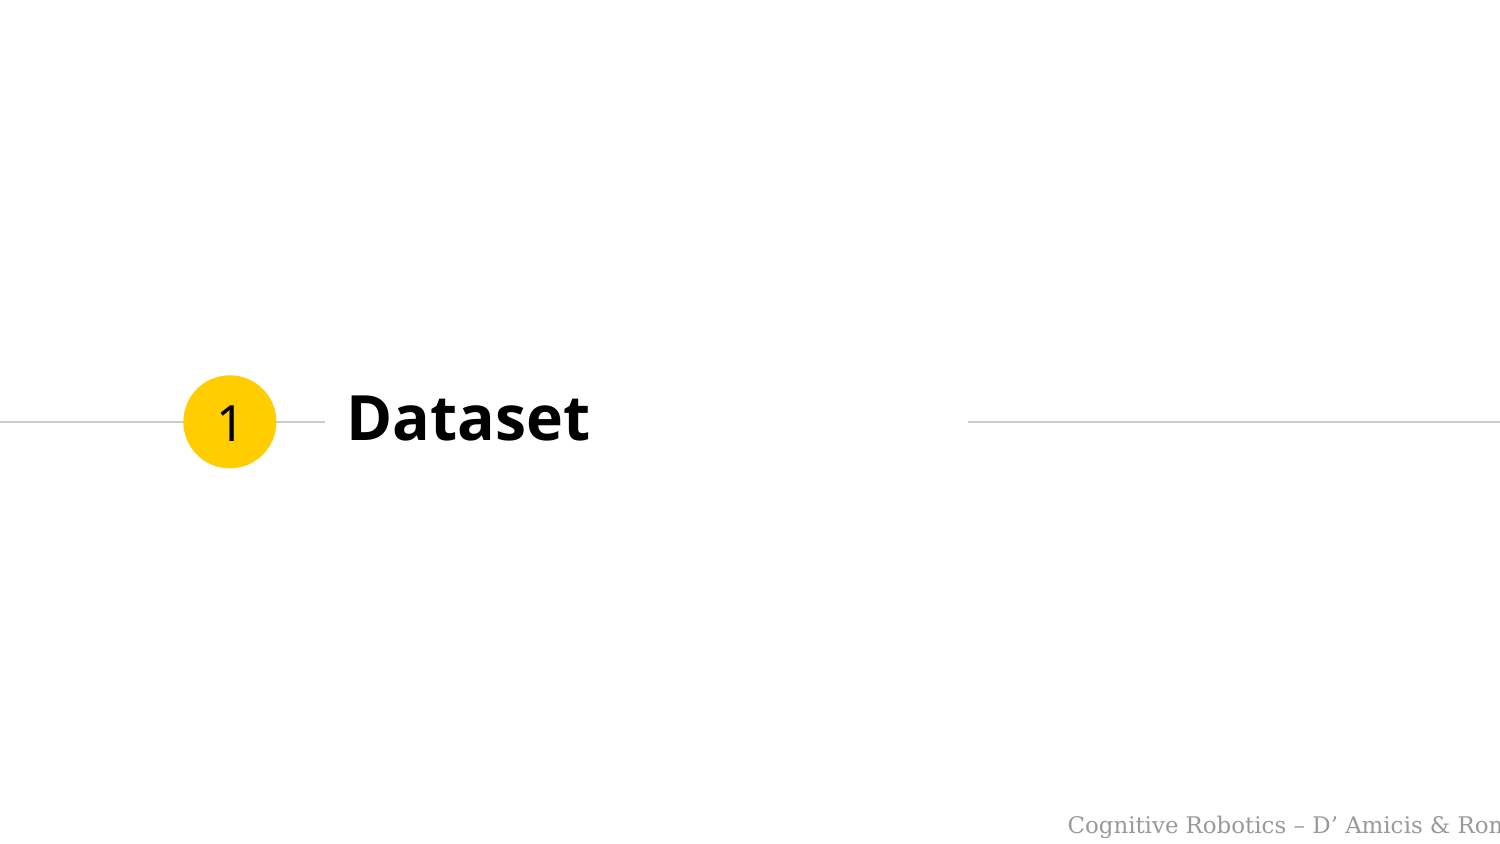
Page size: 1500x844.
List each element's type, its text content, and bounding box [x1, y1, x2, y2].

text_box Cognitive Robotics – D’ Amicis & Romeo [1052, 803, 1500, 844]
title Dataset [331, 277, 954, 469]
text_box 1 [186, 375, 276, 468]
